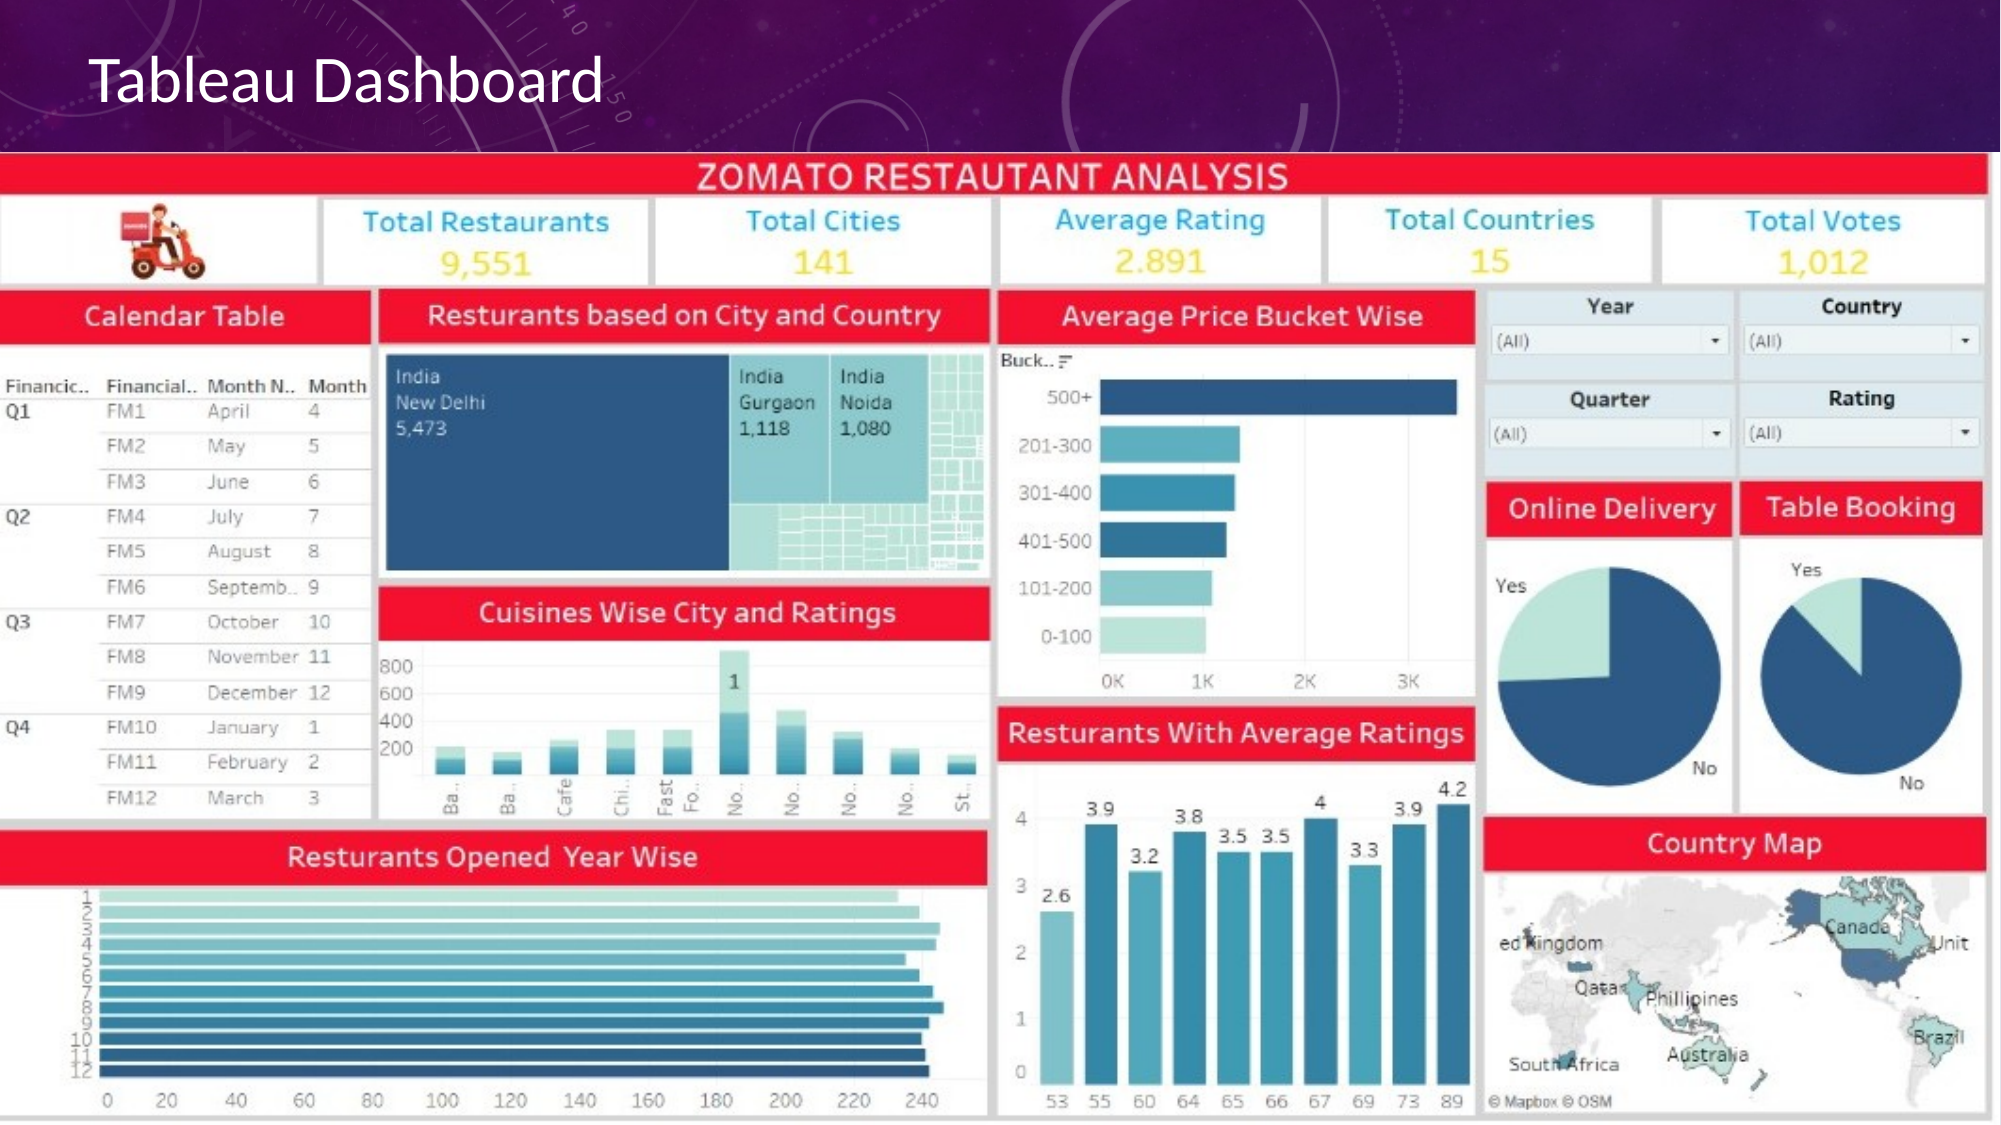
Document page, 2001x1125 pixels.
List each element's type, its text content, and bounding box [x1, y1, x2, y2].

picture [0, 0, 2001, 1125]
text_box Tableau Dashboard [73, 28, 1555, 124]
